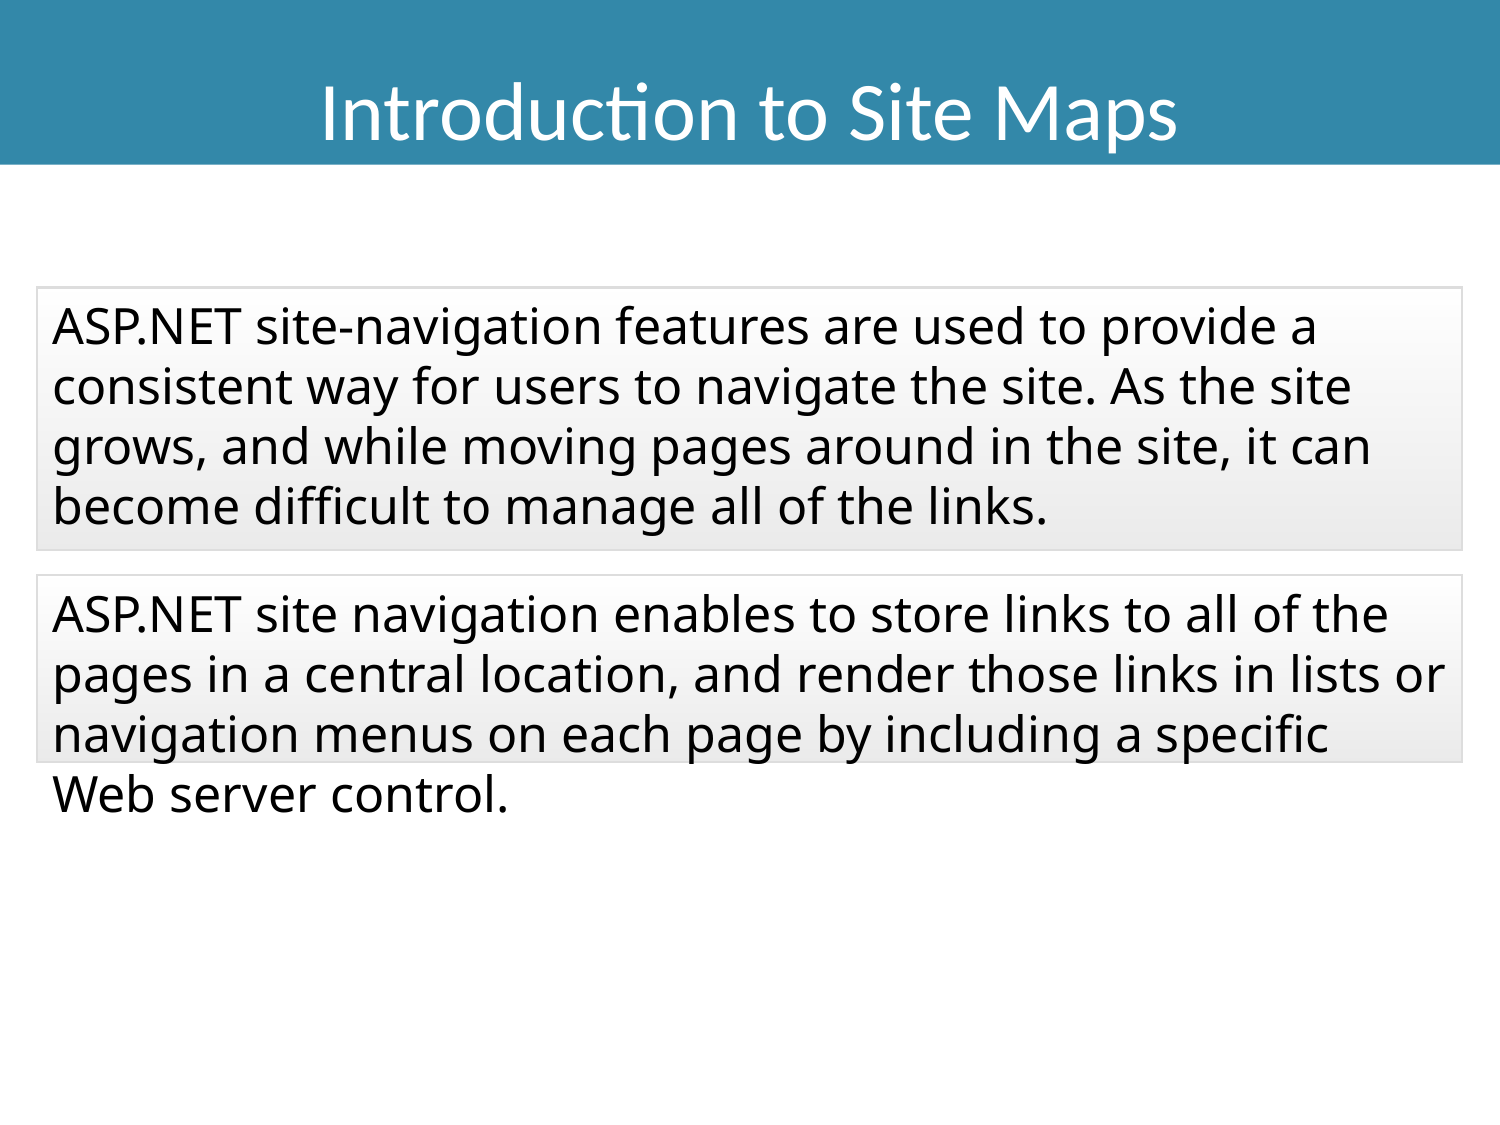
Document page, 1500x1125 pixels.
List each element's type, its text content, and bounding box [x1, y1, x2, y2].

text_box ASP.NET site navigation enables to store links to all of the pages in a central location, and render those links in lists or navigation menus on each page by including a specific Web server control. [37, 575, 1463, 763]
text_box Introduction to Site Maps [0, 0, 1500, 165]
text_box ASP.NET site-navigation features are used to provide a consistent way for users to navigate the site. As the site grows, and while moving pages around in the site, it can become difficult to manage all of the links. [37, 287, 1463, 550]
